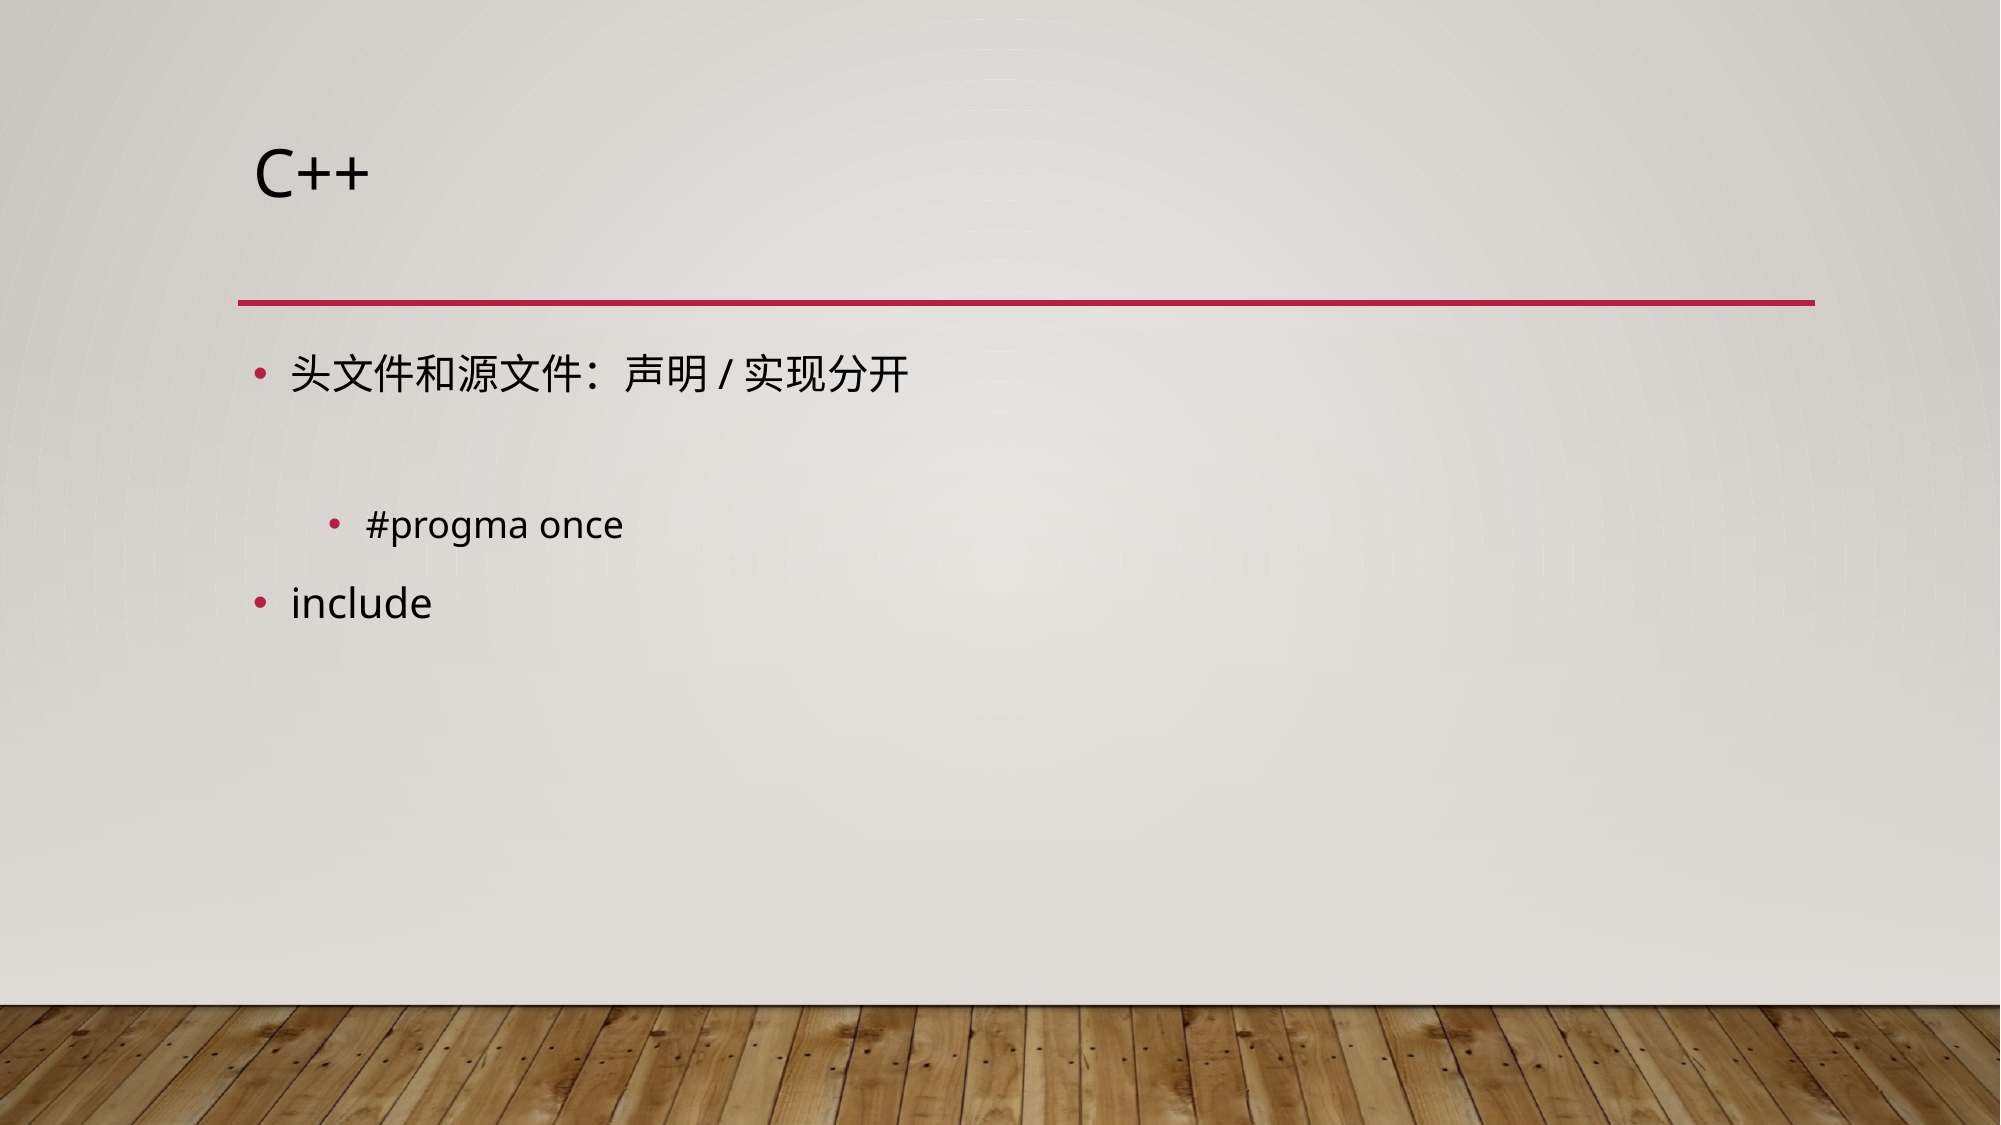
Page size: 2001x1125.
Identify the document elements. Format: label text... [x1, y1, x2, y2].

list 头文件和源文件：声明/实现分开 #progma once include [238, 330, 1814, 897]
picture [0, 1005, 2000, 1125]
title C++ [238, 131, 1814, 305]
